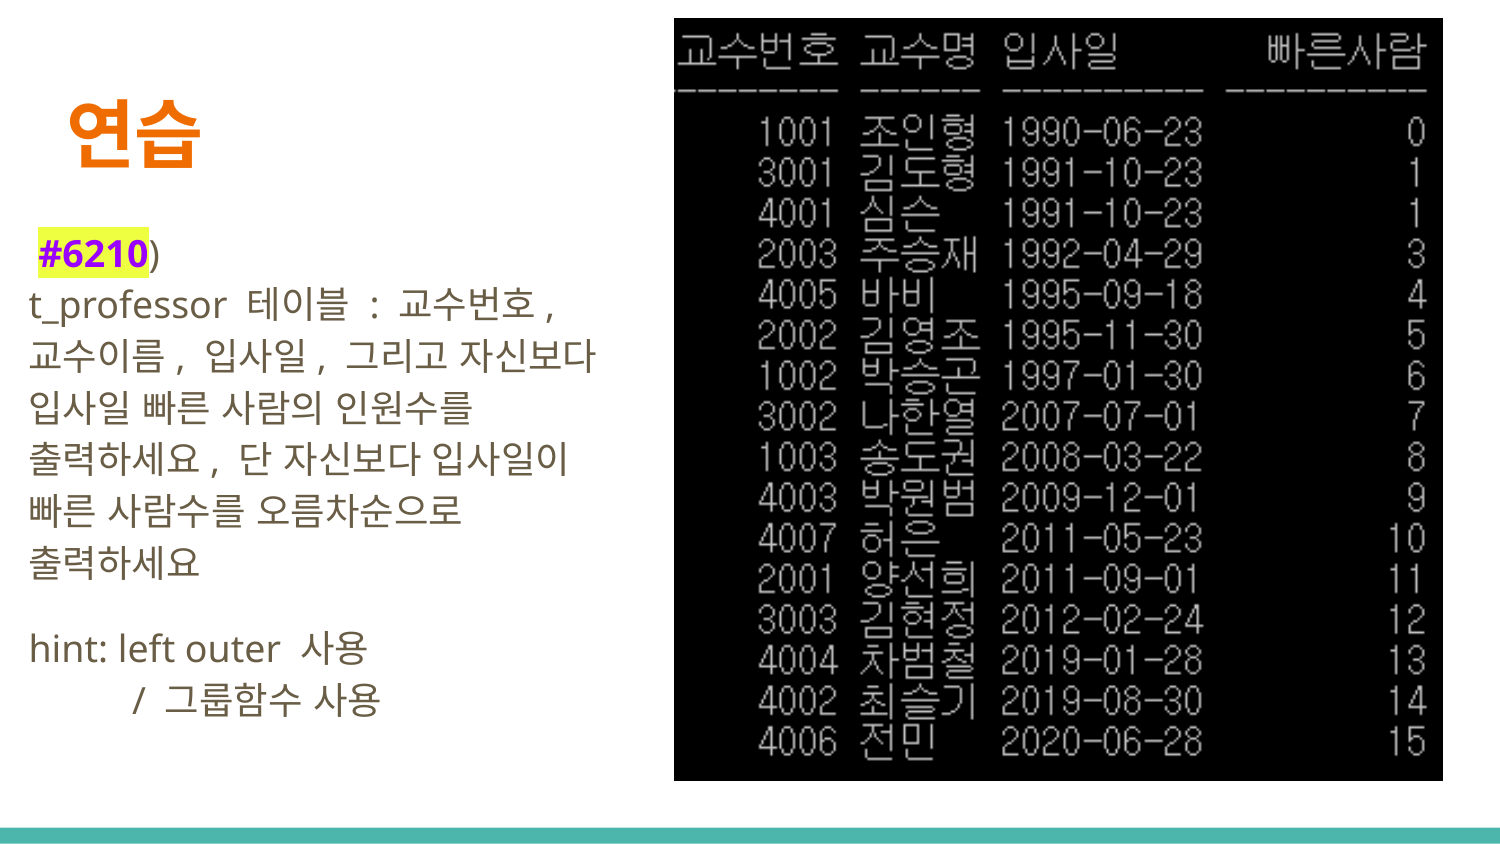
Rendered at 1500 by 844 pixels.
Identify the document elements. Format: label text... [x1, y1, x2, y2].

picture [673, 18, 1444, 781]
title 연습 [51, 72, 668, 189]
list #6210) t_professor 테이블 : 교수번호, 교수이름, 입사일, 그리고 자신보다 입사일 빠른 사람의 인원수를 출력하세요, 단 자신보다 입사일이 빠른 사람수를 오름차순으로 출력하세요 hint: left outer 사용 / 그룹함수 사용 [13, 207, 637, 750]
